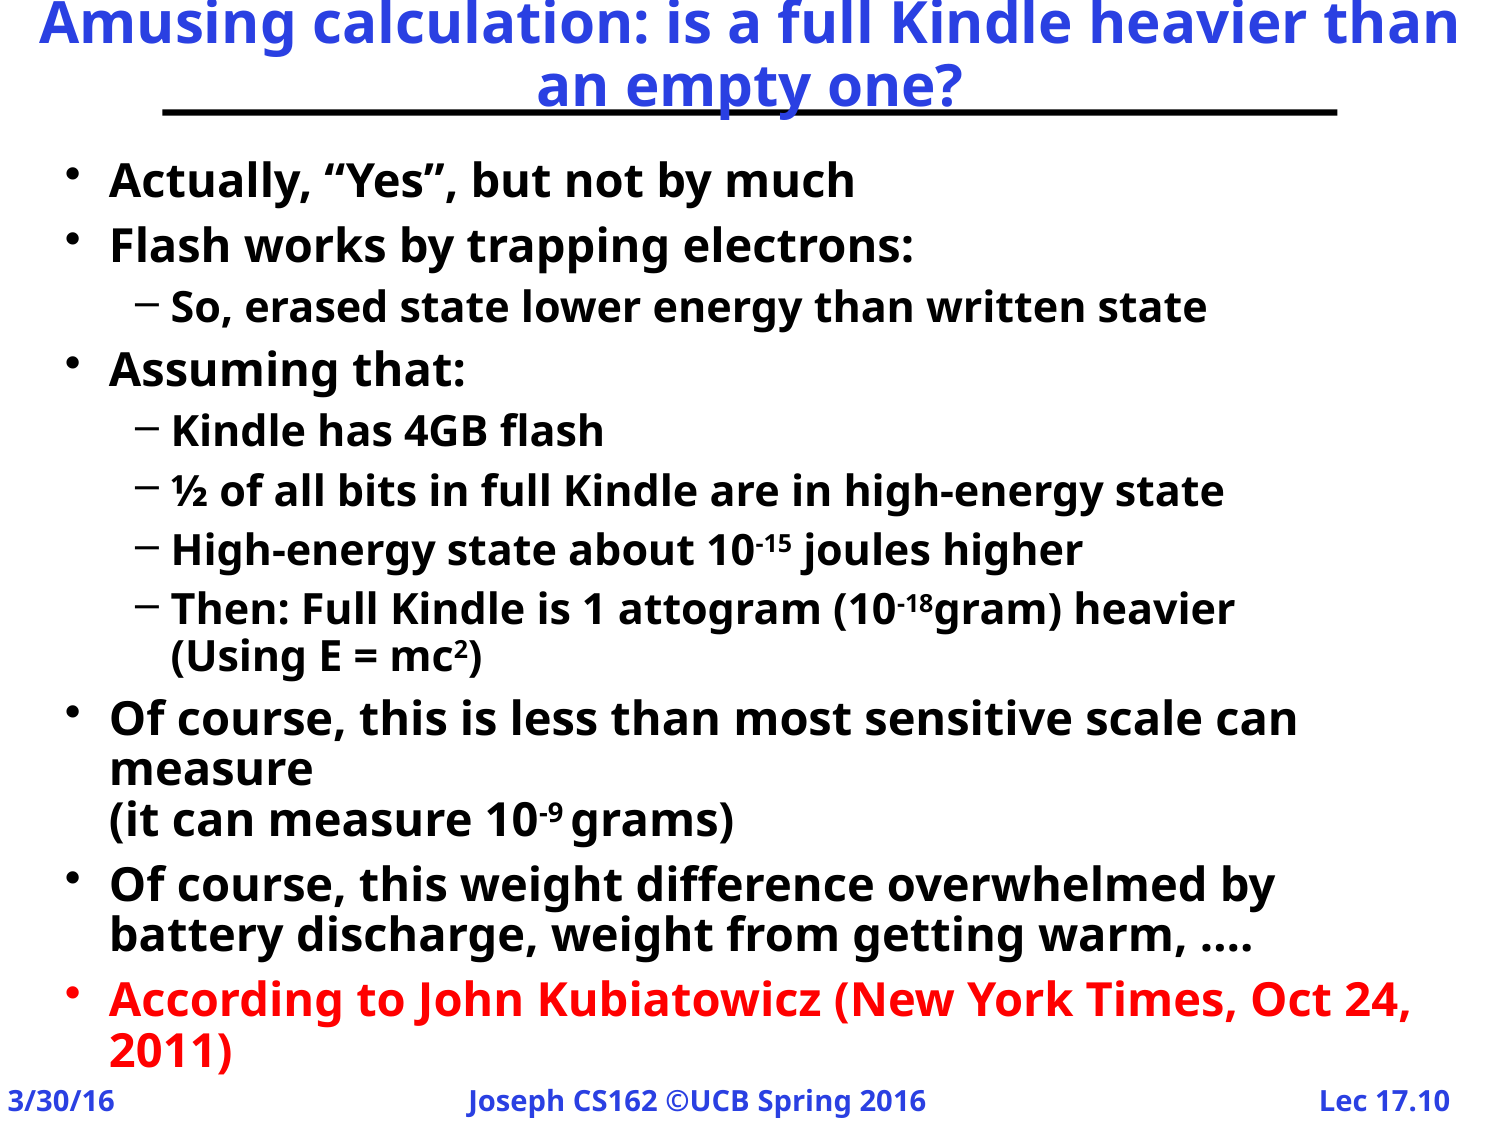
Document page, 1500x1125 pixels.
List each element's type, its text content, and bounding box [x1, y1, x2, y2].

list Actually, “Yes”, but not by much Flash works by trapping electrons: So, erased state lower energy than written state Assuming that: Kindle has 4GB flash ½ of all bits in full Kindle are in high-energy state High-energy state about 10-15 joules higher Then: Full Kindle is 1 attogram (10-18gram) heavier (Using E = mc2) Of course, this is less than most sensitive scale can measure (it can measure 10-9 grams) Of course, this weight difference overwhelmed by battery discharge, weight from getting warm, …. According to John Kubiatowicz (New York Times, Oct 24, 2011) [50, 149, 1438, 1088]
title Amusing calculation: is a full Kindle heavier than an empty one? [0, 12, 1500, 100]
